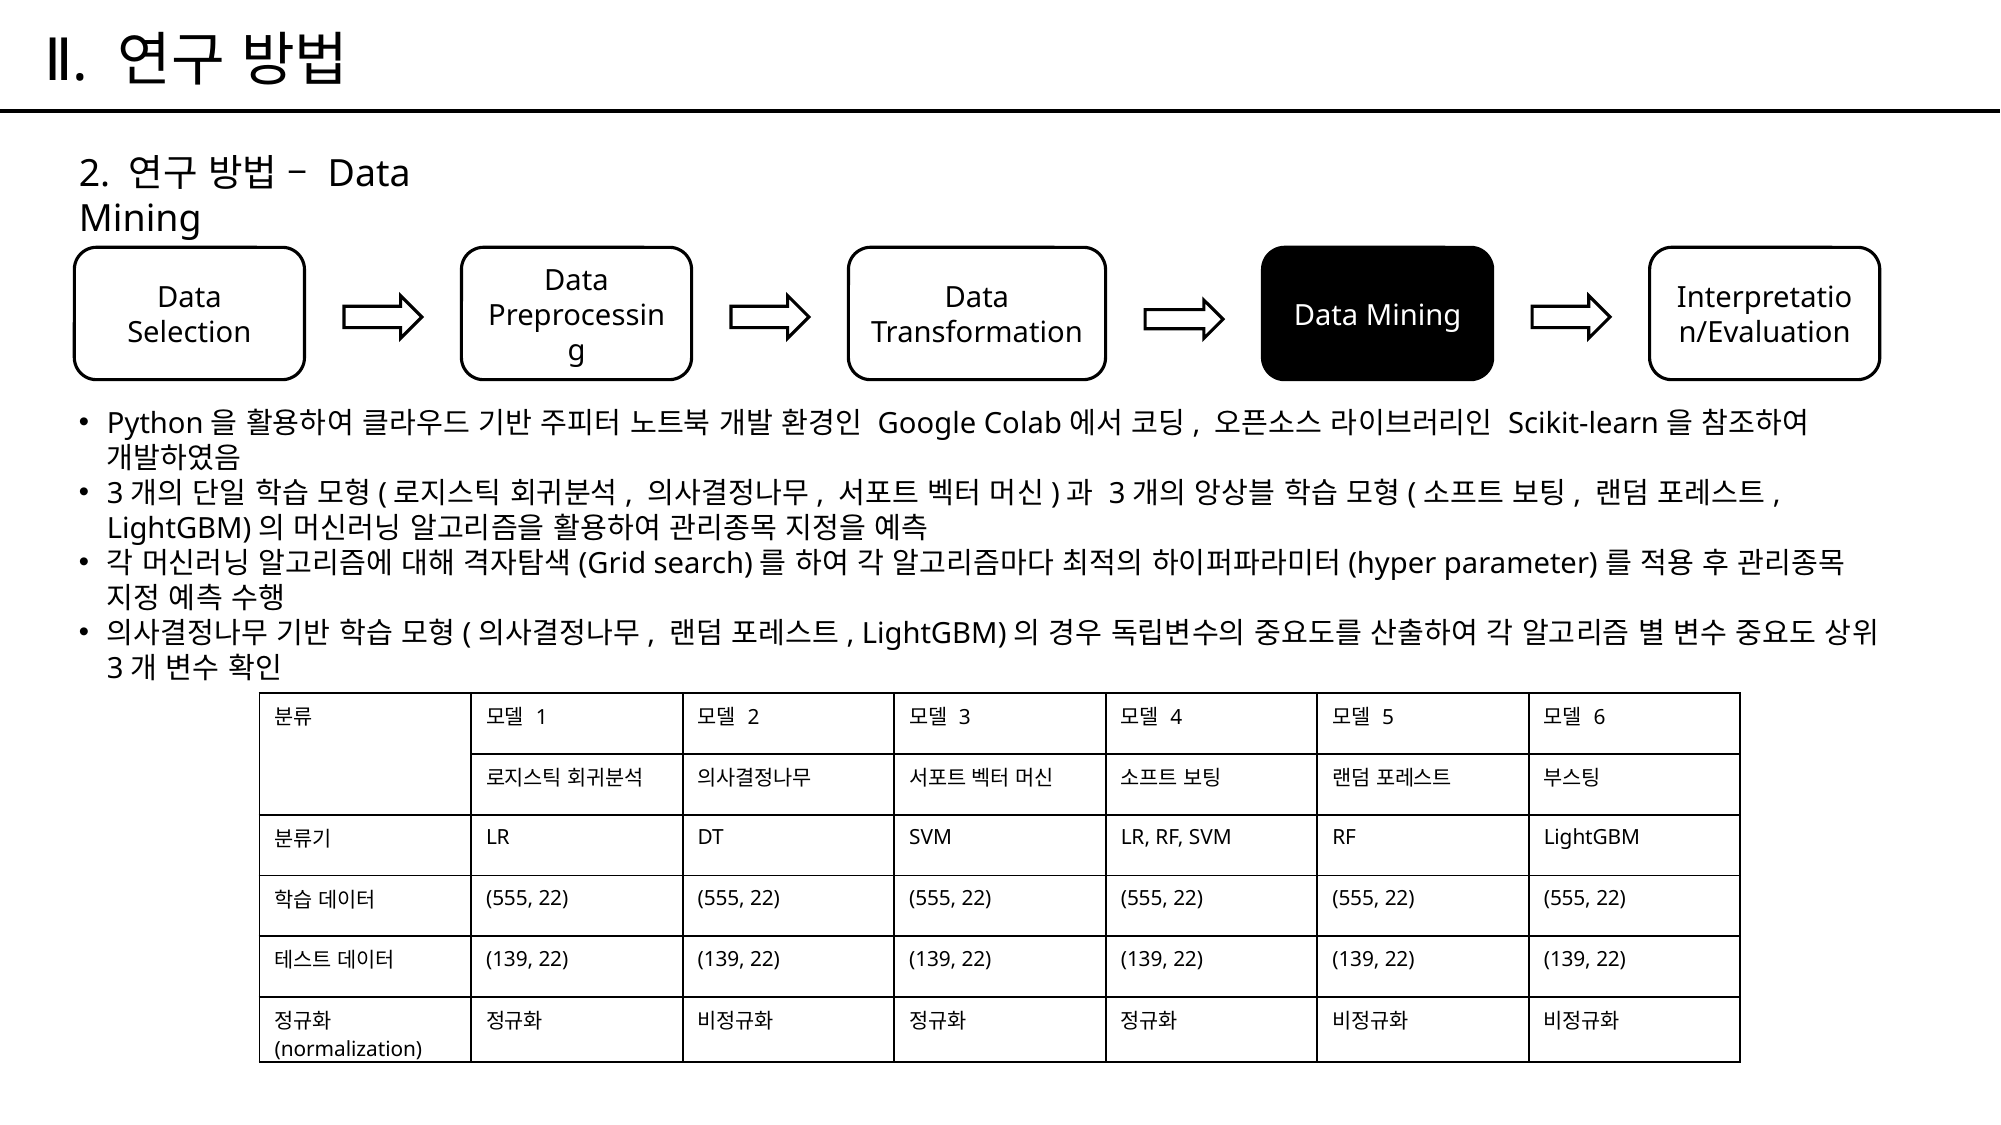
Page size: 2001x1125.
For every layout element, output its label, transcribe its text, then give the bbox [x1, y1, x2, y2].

table_cell 로지스틱 회귀분석 [472, 755, 682, 814]
table_cell (139, 22) [472, 937, 682, 996]
table_cell (555, 22) [1107, 876, 1316, 935]
text_box [1144, 297, 1225, 341]
table_header 모델 6 [1530, 694, 1739, 753]
text_box Interpretation/Evaluation [1648, 246, 1881, 381]
table_header 모델 1 [472, 694, 682, 753]
table_header 모델 3 [895, 694, 1105, 753]
table_cell (139, 22) [1318, 937, 1528, 996]
text_box [729, 293, 811, 341]
table_cell 정규화 [895, 998, 1105, 1061]
text_box [1531, 293, 1612, 341]
table_cell (555, 22) [1318, 876, 1528, 935]
table_header 모델 4 [1107, 694, 1316, 753]
table_cell 비정규화 [1318, 998, 1528, 1061]
text_box [342, 293, 424, 341]
table_cell SVM [895, 816, 1105, 875]
table_header 모델 5 [1318, 694, 1528, 753]
table_cell 부스팅 [1530, 755, 1739, 814]
table_cell (555, 22) [1530, 876, 1739, 935]
text_box Data Mining [1261, 246, 1494, 381]
table_header 분류 [260, 694, 470, 814]
table_cell 의사결정나무 [684, 755, 893, 814]
table_cell (139, 22) [684, 937, 893, 996]
table_cell 서포트 벡터 머신 [895, 755, 1105, 814]
table_cell 분류기 [260, 816, 470, 875]
table_cell (139, 22) [895, 937, 1105, 996]
table_cell 비정규화 [684, 998, 893, 1061]
table_cell 테스트 데이터 [260, 937, 470, 996]
table_header 모델 2 [684, 694, 893, 753]
table_cell 소프트 보팅 [1107, 755, 1316, 814]
table_cell (555, 22) [472, 876, 682, 935]
text_box 2. 연구 방법 – Data Mining [63, 141, 527, 246]
table_cell 정규화 [1107, 998, 1316, 1061]
table_cell LR, RF, SVM [1107, 816, 1316, 875]
table_cell (139, 22) [1530, 937, 1739, 996]
table_cell RF [1318, 816, 1528, 875]
table_cell 랜덤 포레스트 [1318, 755, 1528, 814]
table_cell (139, 22) [1107, 937, 1316, 996]
text_box Data Transformation [847, 246, 1107, 381]
table_cell (555, 22) [895, 876, 1105, 935]
table_cell 학습 데이터 [260, 876, 470, 935]
text_box Data Preprocessing [460, 246, 693, 381]
table_cell DT [684, 816, 893, 875]
text_box Ⅱ. 연구 방법 [29, 14, 381, 100]
table_cell (555, 22) [684, 876, 893, 935]
table_cell LightGBM [1530, 816, 1739, 875]
text_box Python을 활용하여 클라우드 기반 주피터 노트북 개발 환경인 Google Colab에서 코딩, 오픈소스 라이브러리인 Scikit-learn을 참조하여 개발하였음 3개의 단일 학습 모형(로지스틱 회귀분석, 의사결정나무, 서포트 벡터 머신)과 3개의 앙상블 학습 모형(소프트 보팅, 랜덤 포레스트, LightGBM)의 머신러닝 알고리즘을 활용하여 관리종목 지정을 예측 각 머신러닝 알고리즘에 대해 격자탐색(Grid search)를 하여 각 알고리즘마다 최적의 하이퍼파라미터(hyper parameter)를 적용 후 관리종목 지정 예측 수행 의사결정나무 기반 학습 모형(의사결정나무, 랜덤 포레스트, LightGBM)의 경우 독립변수의 중요도를 산출하여 각 알고리즘 별 변수 중요도 상위 3개 변수 확인 [63, 396, 1896, 692]
table_cell 정규화 [472, 998, 682, 1061]
table_cell LR [472, 816, 682, 875]
table_cell 비정규화 [1530, 998, 1739, 1061]
text_box Data Selection [73, 246, 306, 381]
table_cell 정규화(normalization) [260, 998, 470, 1061]
